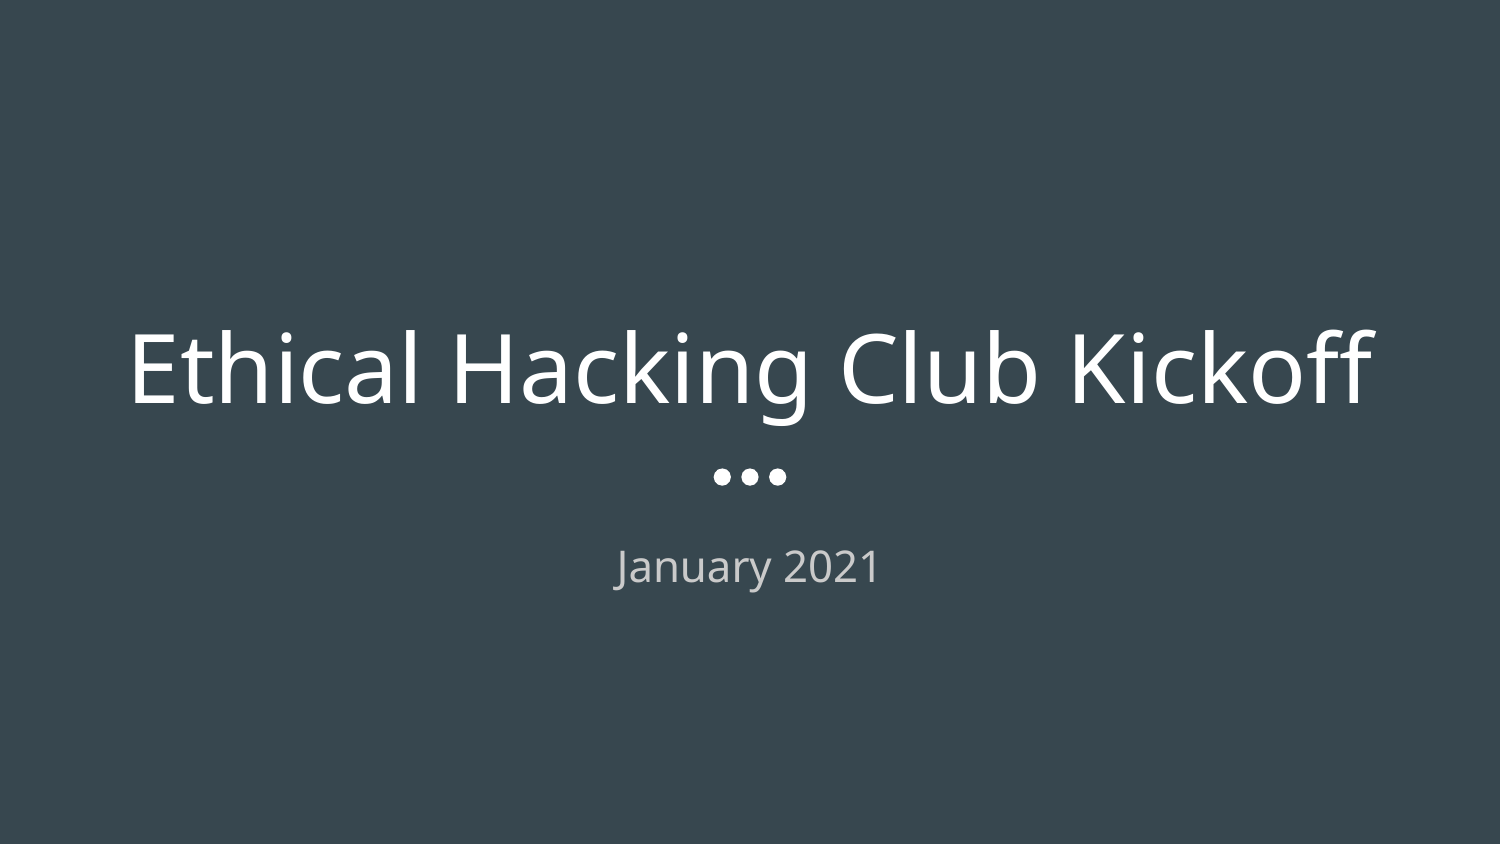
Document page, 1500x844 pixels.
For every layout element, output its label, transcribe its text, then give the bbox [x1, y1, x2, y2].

title Ethical Hacking Club Kickoff [110, 162, 1390, 447]
subtitle January 2021 [110, 520, 1390, 651]
